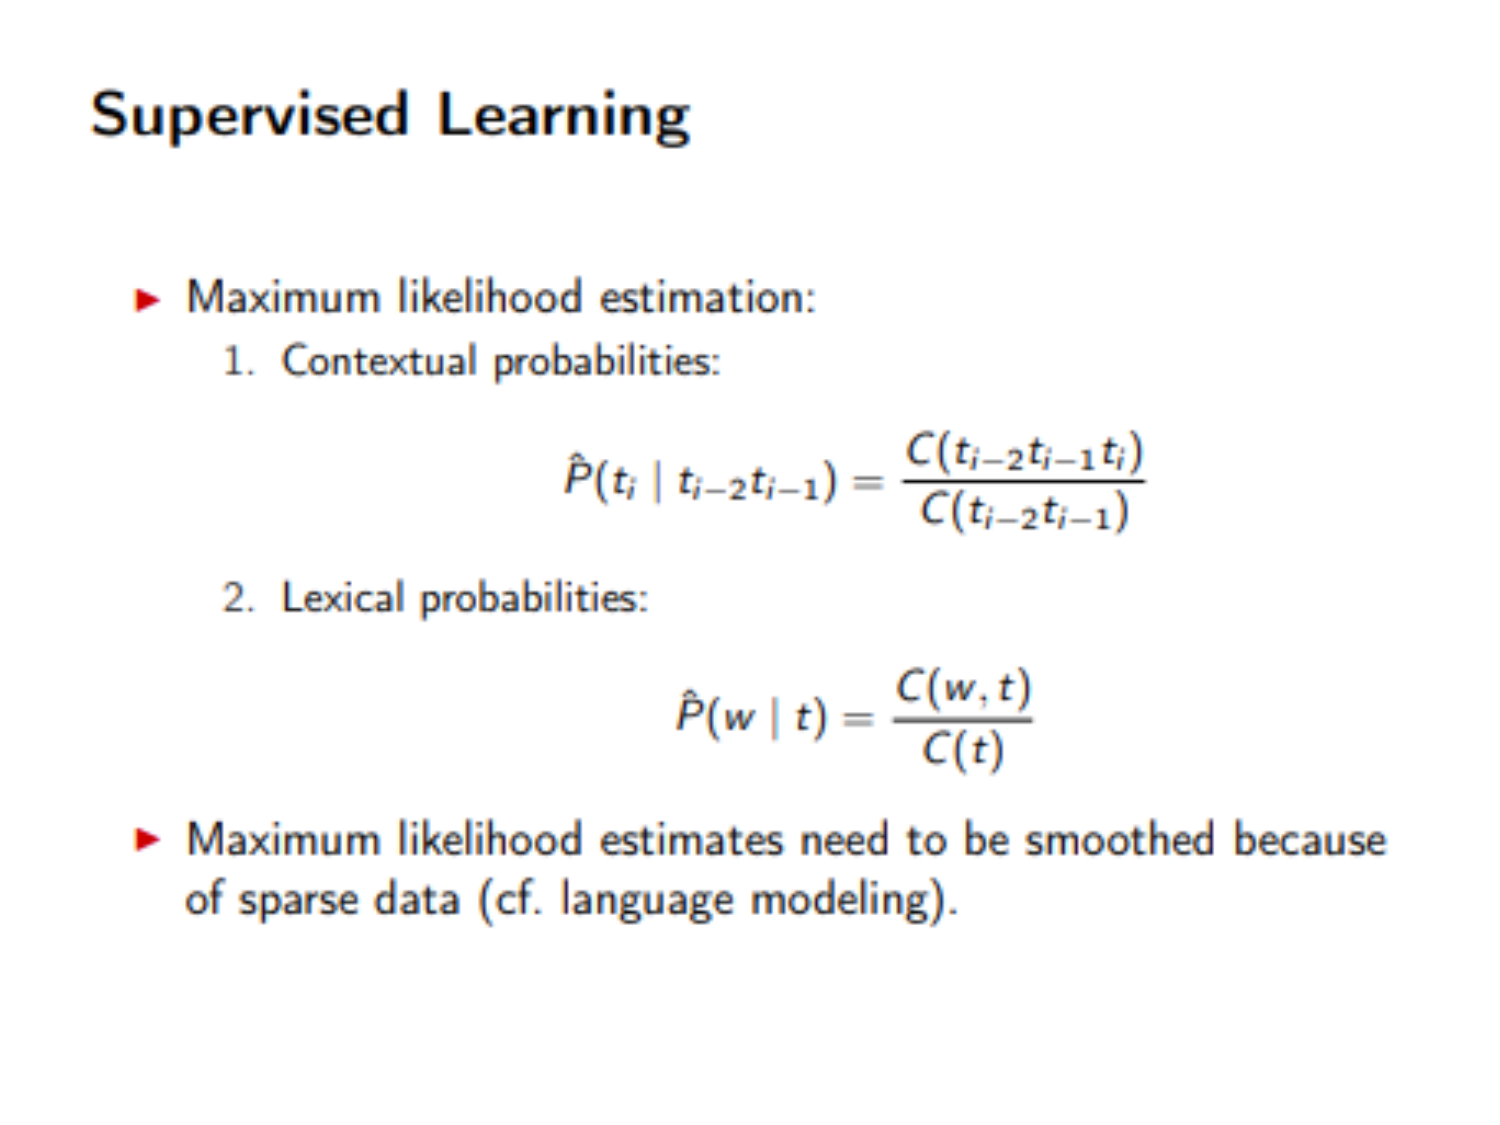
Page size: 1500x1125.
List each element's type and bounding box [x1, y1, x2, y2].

list [46, 70, 1428, 962]
